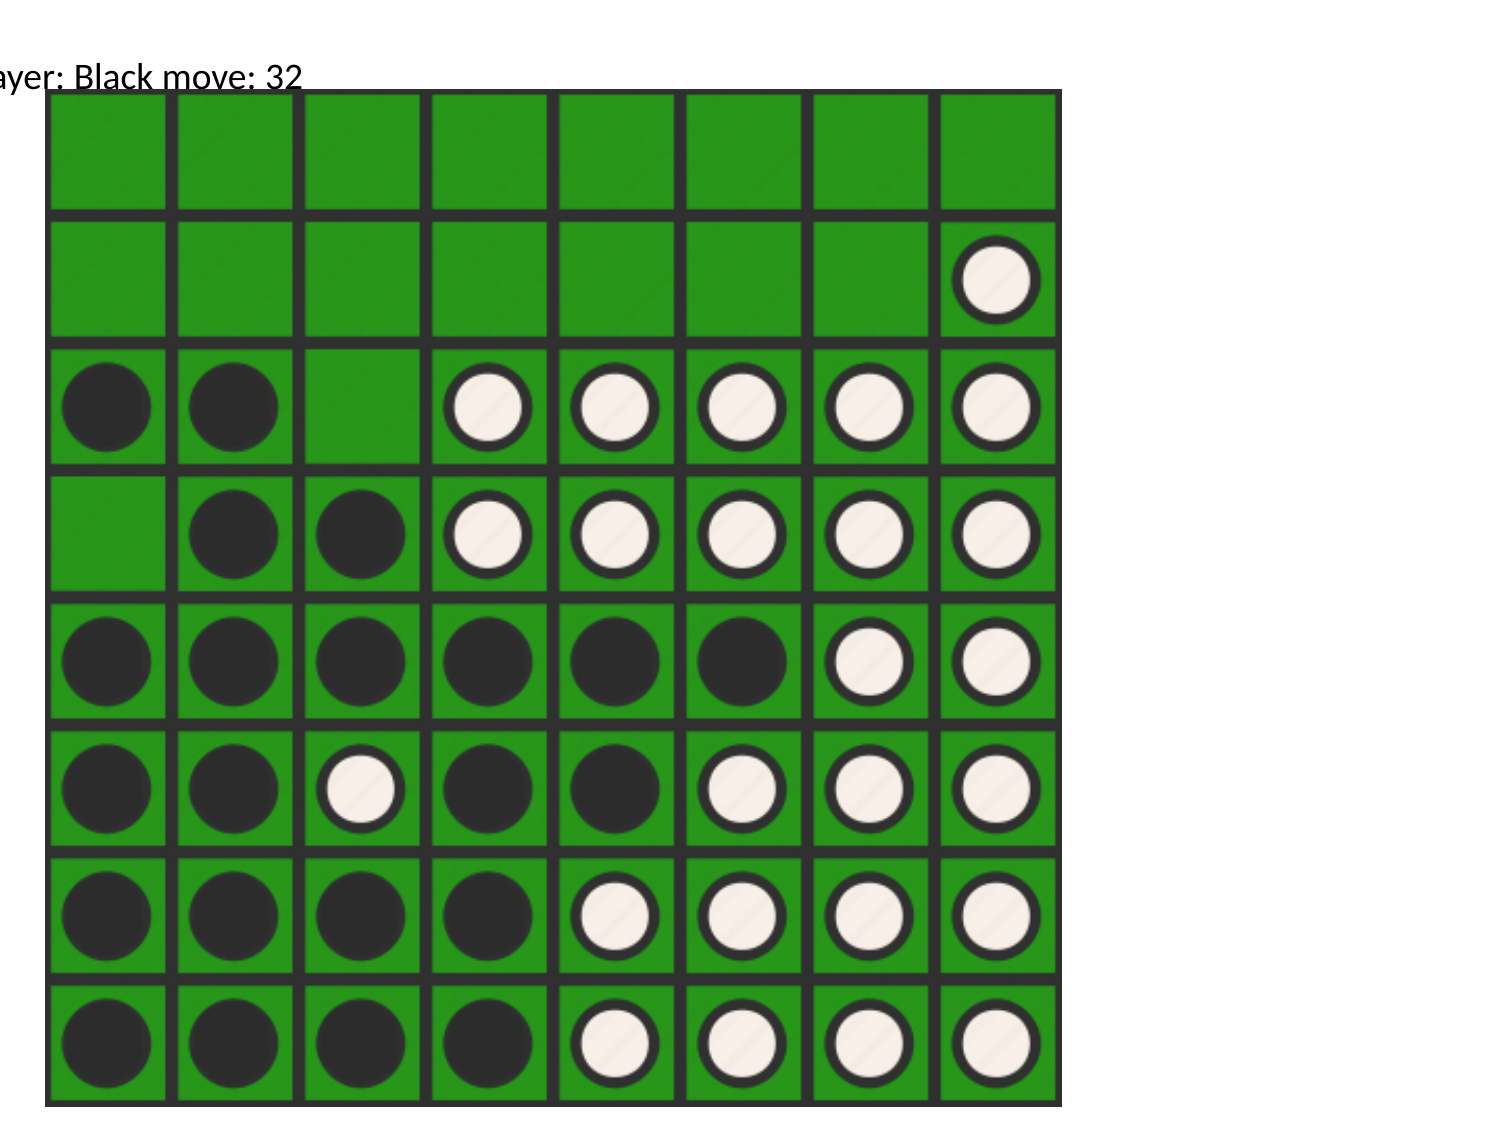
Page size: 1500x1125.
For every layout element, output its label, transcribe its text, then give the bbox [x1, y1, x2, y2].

text_box turn: 43 player: Black move: 32 [0, 44, 319, 105]
picture [44, 89, 1062, 1107]
